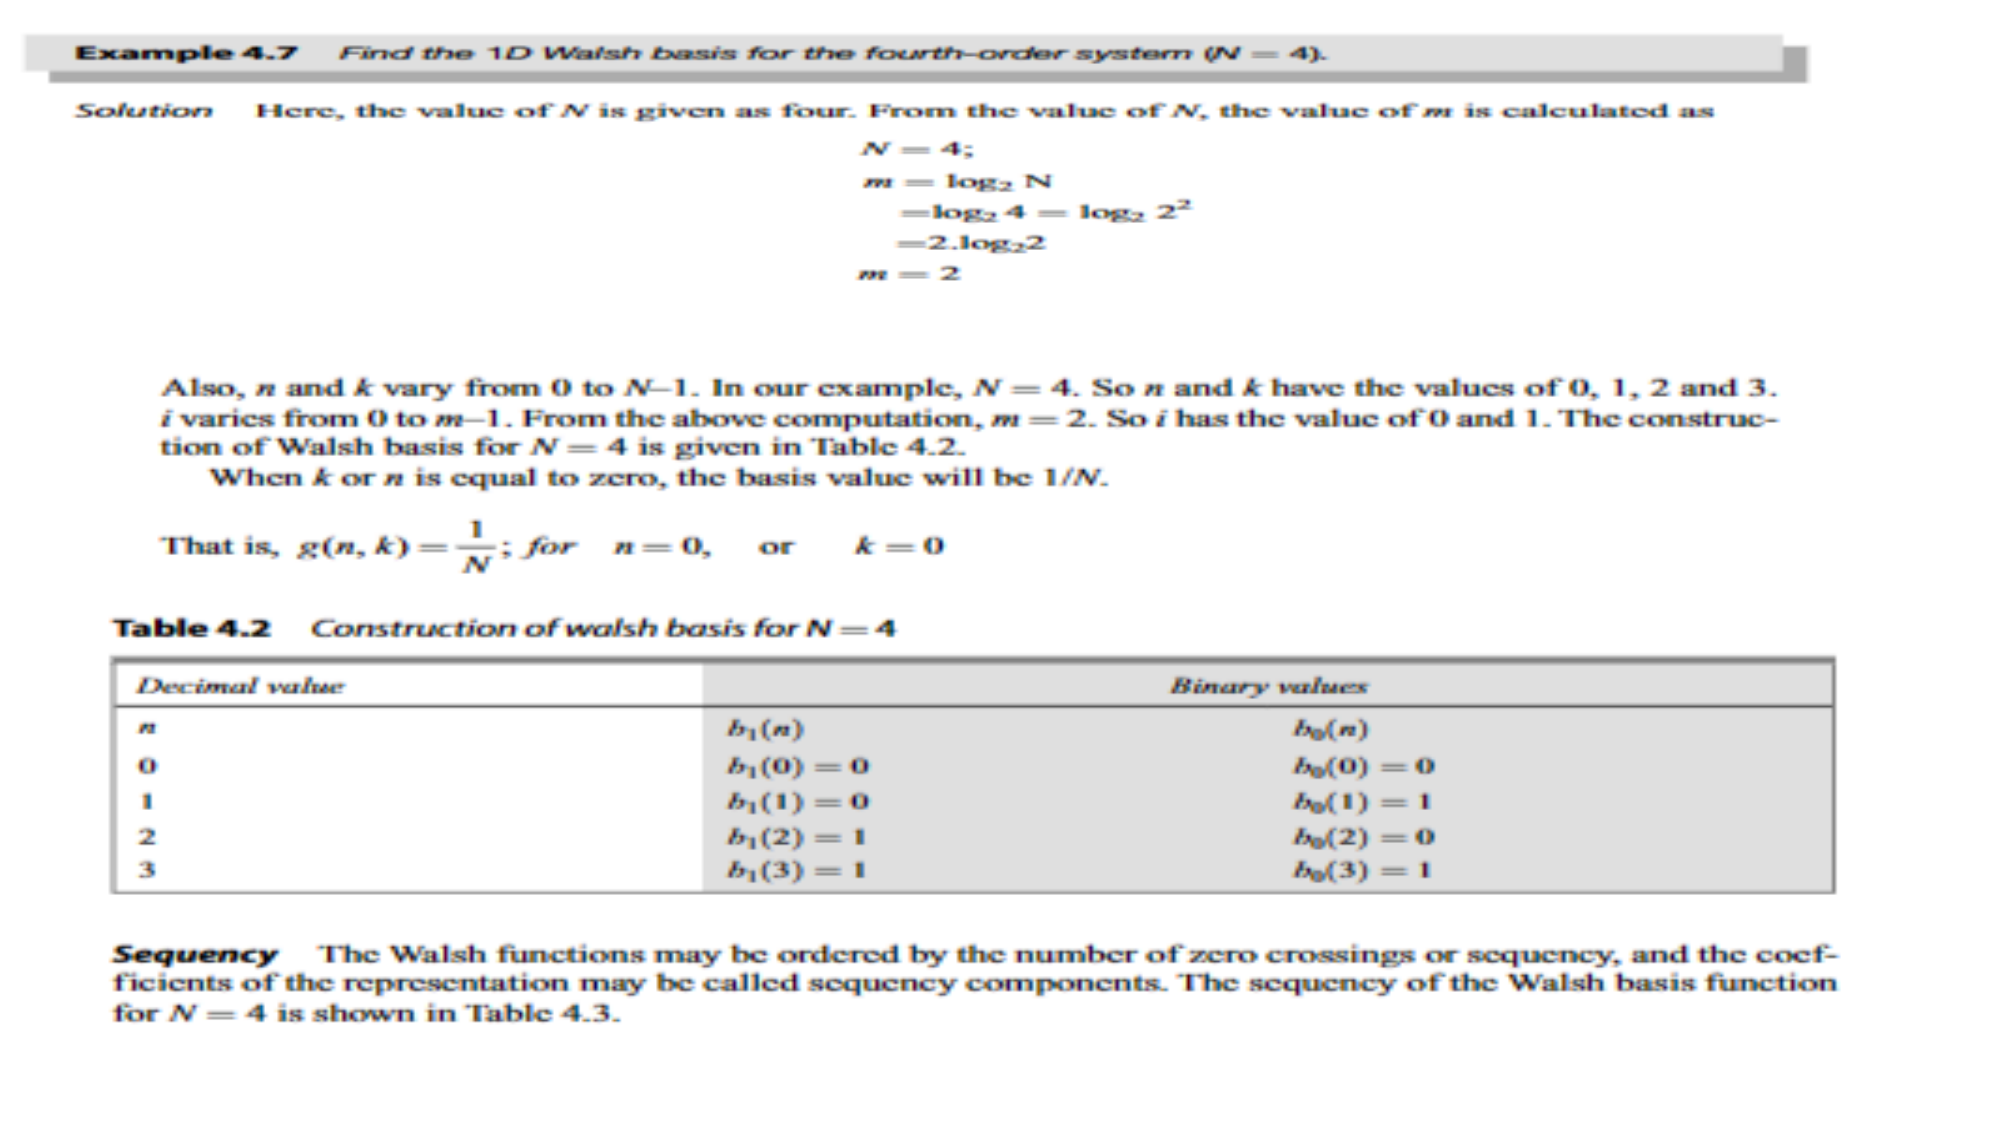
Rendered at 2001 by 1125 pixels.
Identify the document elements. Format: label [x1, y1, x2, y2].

picture [0, 17, 1901, 315]
picture [51, 351, 1901, 1046]
